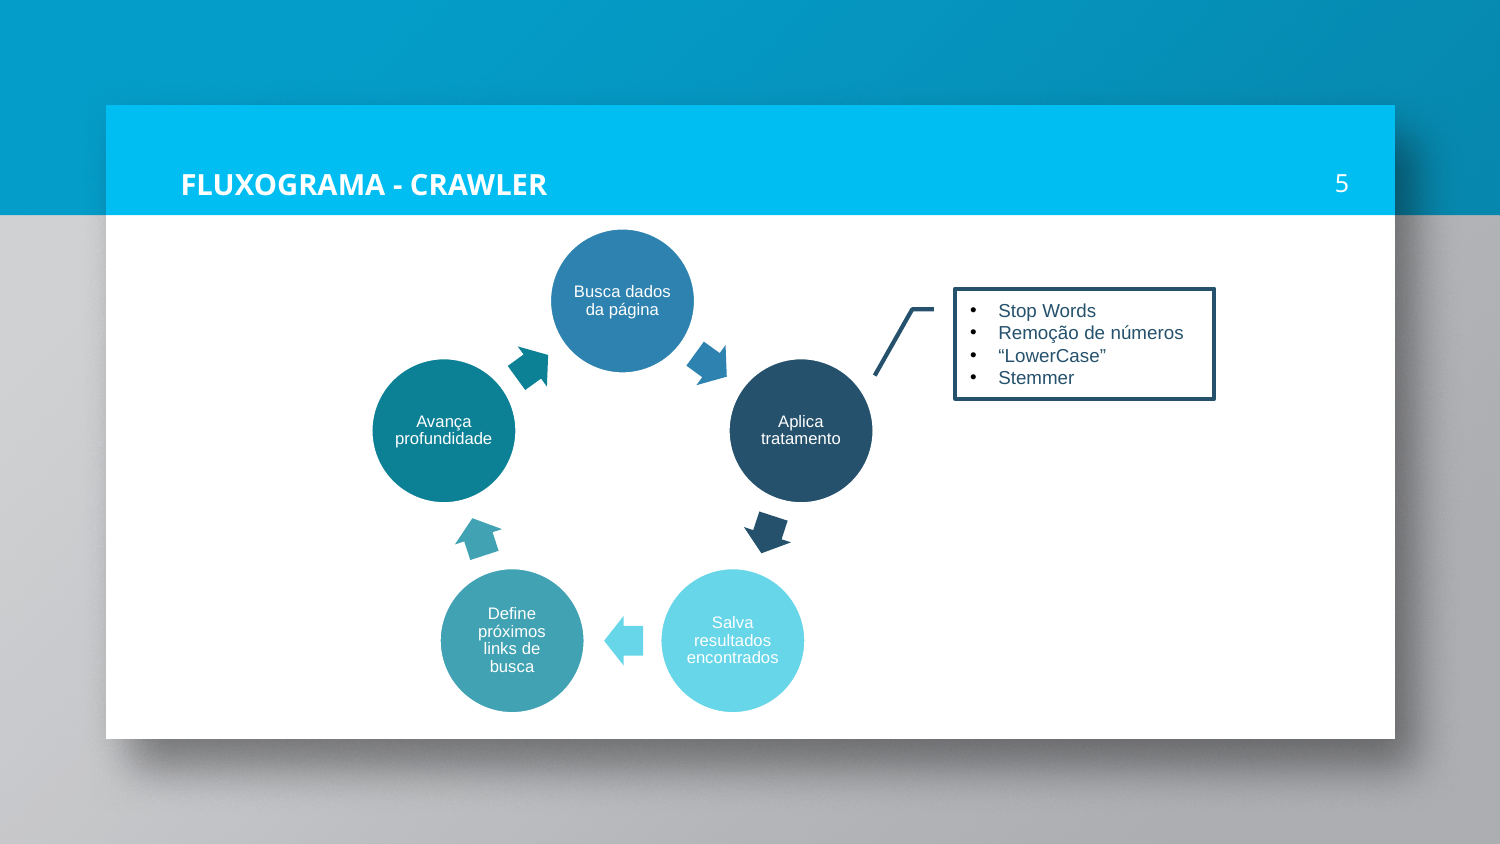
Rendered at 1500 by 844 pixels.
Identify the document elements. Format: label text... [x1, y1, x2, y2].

text_box Stop Words Remoção de números “LowerCase” Stemmer [1052, 287, 1216, 401]
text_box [196, 227, 1049, 715]
title FLUXOGRAMA - CRAWLER [165, 106, 1273, 217]
picture [0, 216, 1500, 844]
slide_number 5 [1273, 106, 1364, 217]
